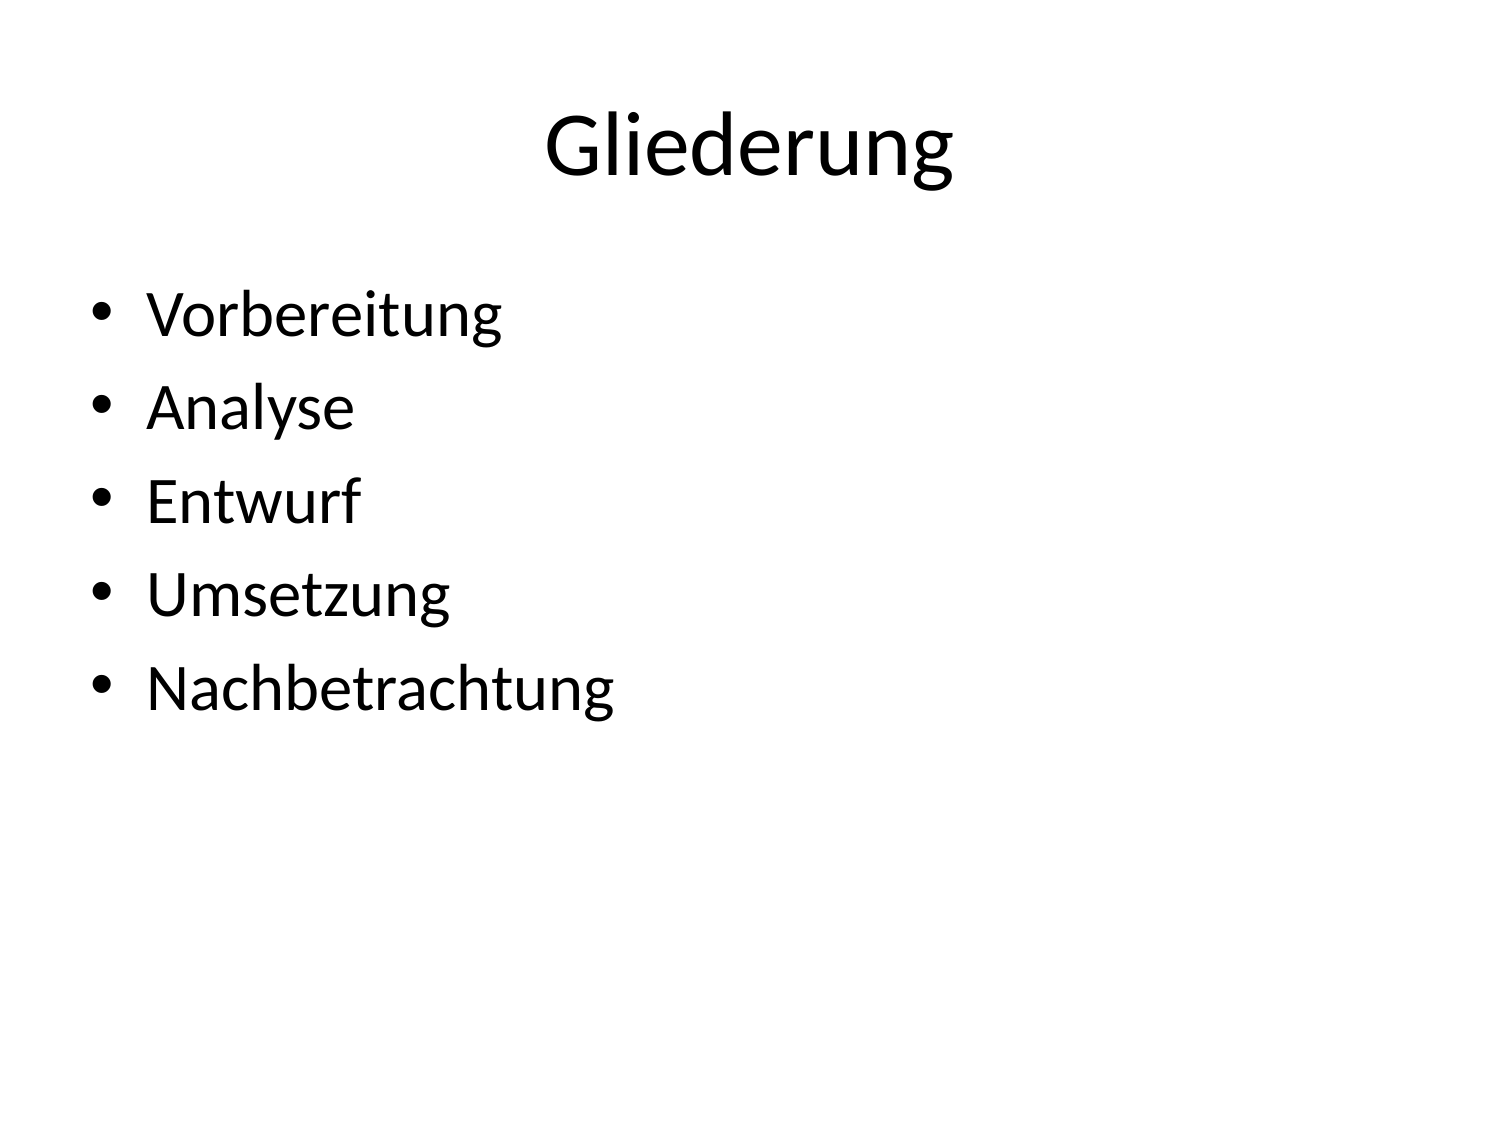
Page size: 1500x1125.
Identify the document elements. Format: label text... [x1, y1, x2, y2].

title Gliederung [75, 45, 1425, 233]
list Vorbereitung Analyse Entwurf Umsetzung Nachbetrachtung [75, 262, 1425, 1005]
